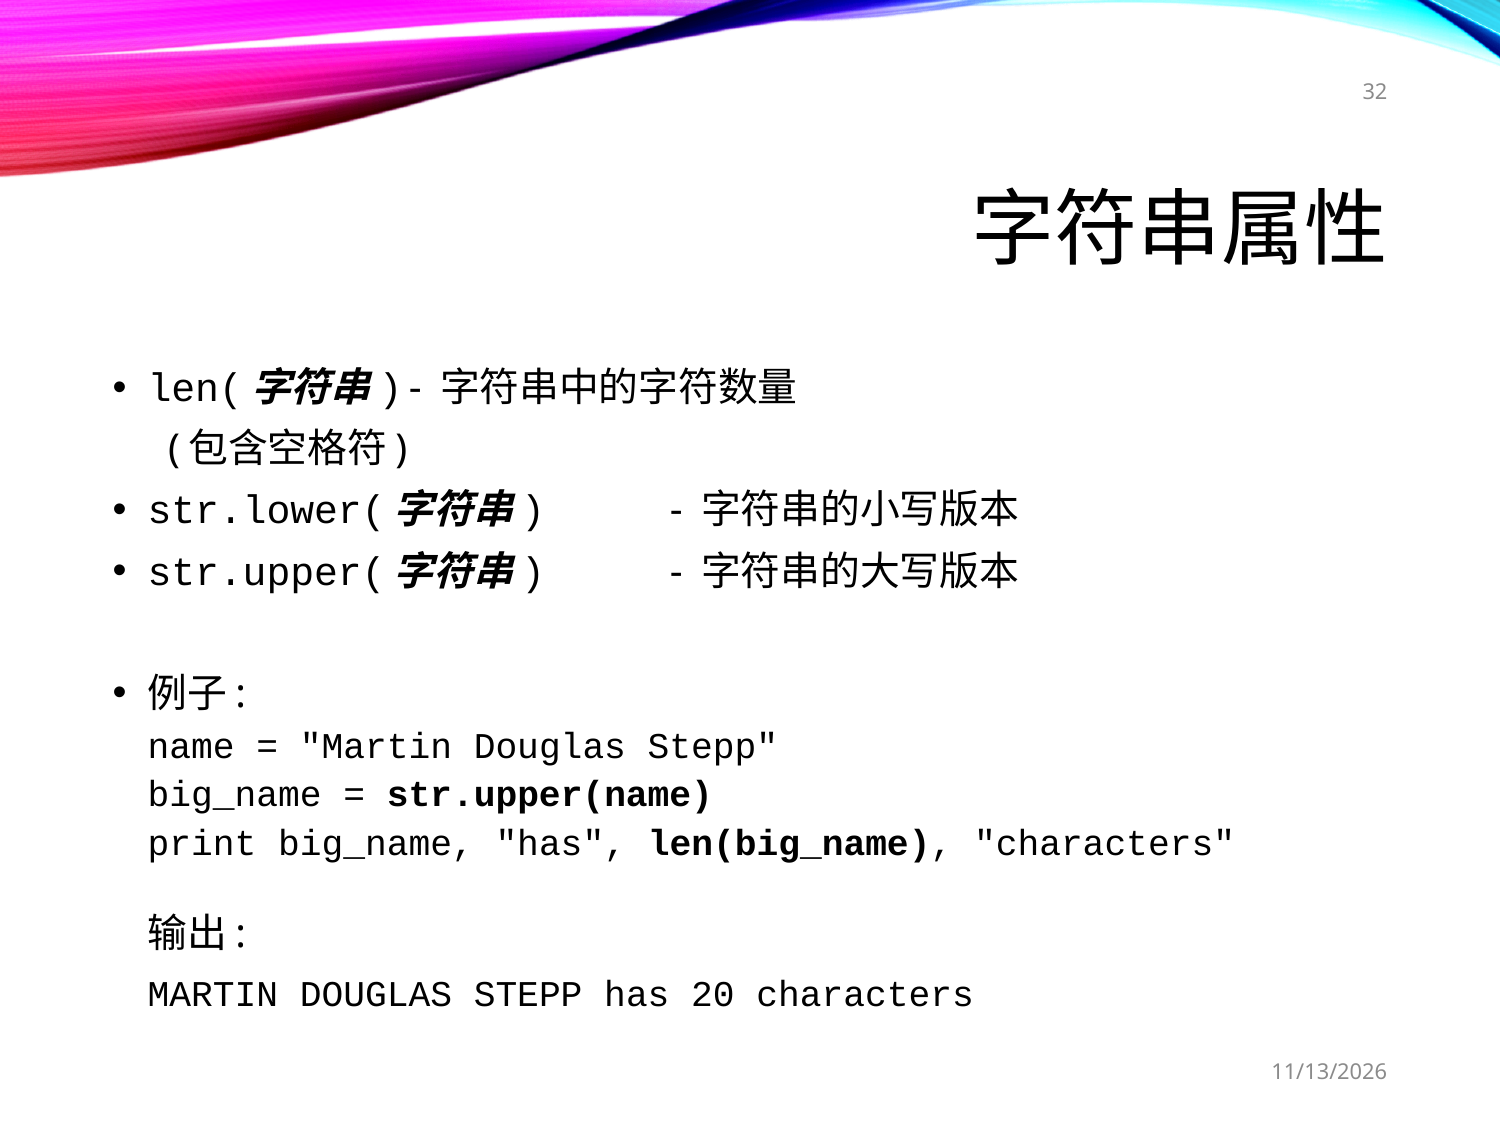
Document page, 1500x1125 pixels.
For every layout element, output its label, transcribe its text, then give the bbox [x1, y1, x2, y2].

list len(字符串) - 字符串中的字符数量 (包含空格符) str.lower(字符串) - 字符串的小写版本 str.upper(字符串) - 字符串的大写版本 例子: name = "Martin Douglas Stepp" big_name = str.upper(name) print big_name, "has", len(big_name), "characters" 输出: MARTIN DOUGLAS STEPP has 20 characters [97, 360, 1403, 1028]
slide_number 32 [1078, 62, 1403, 123]
picture [0, 0, 1500, 178]
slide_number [1051, 1042, 1403, 1103]
title 字符串属性 [356, 125, 1403, 338]
